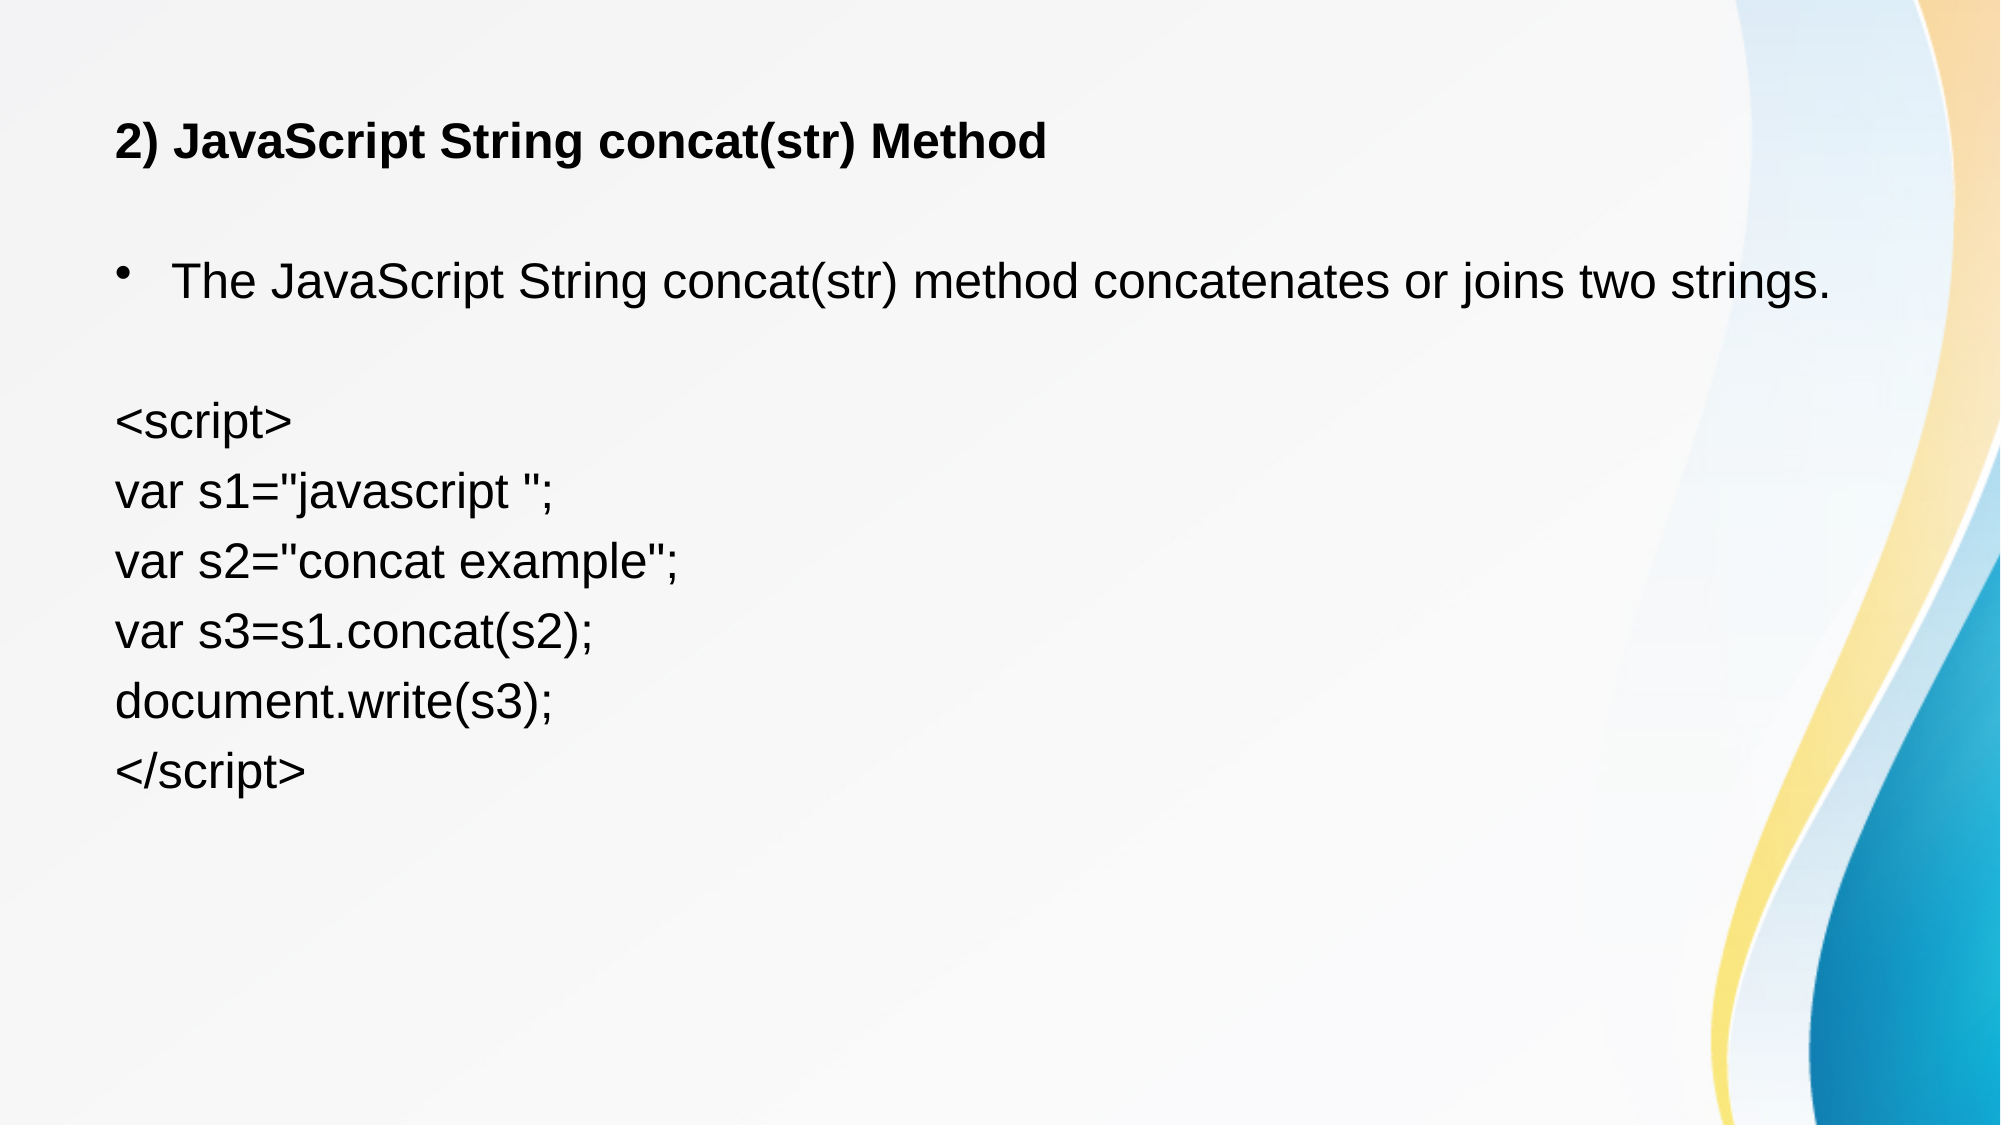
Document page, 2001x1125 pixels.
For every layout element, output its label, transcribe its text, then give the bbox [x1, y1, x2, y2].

picture [0, 0, 2001, 1125]
list 2) JavaScript String concat(str) Method The JavaScript String concat(str) method concatenates or joins two strings. <script> var s1="javascript "; var s2="concat example"; var s3=s1.concat(s2); document.write(s3); </script> [99, 100, 1901, 1125]
